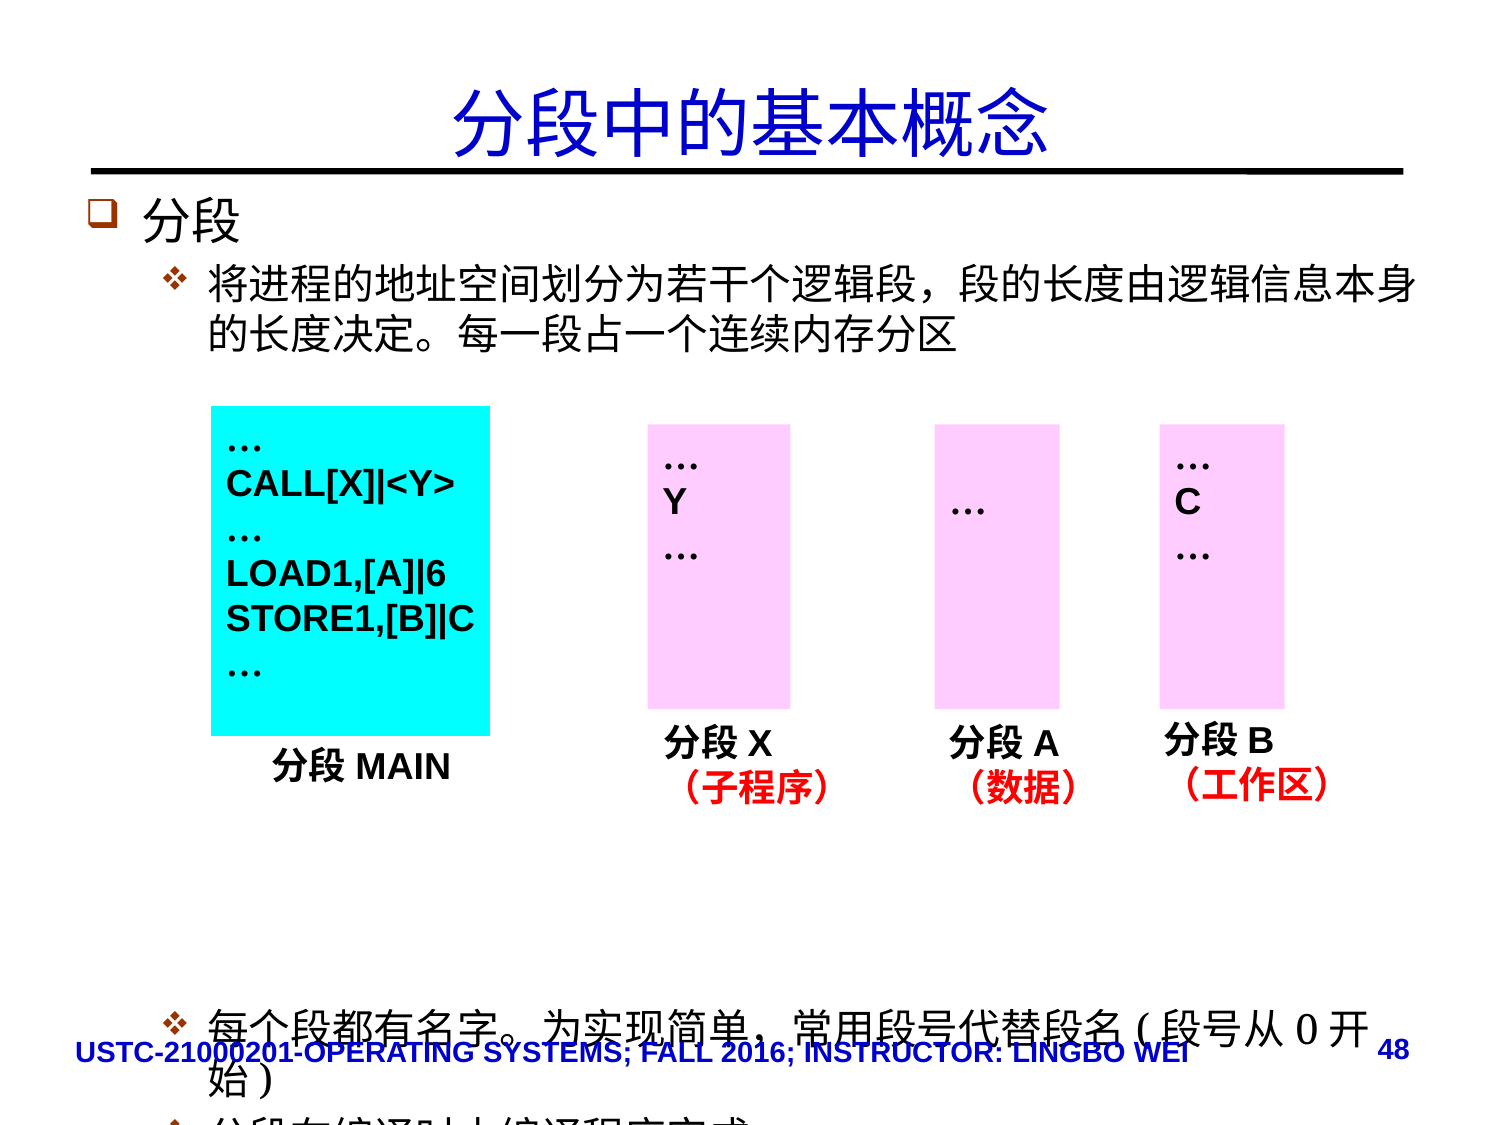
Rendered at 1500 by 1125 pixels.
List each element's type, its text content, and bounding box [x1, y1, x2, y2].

text_box … C … [1159, 424, 1285, 708]
text_box 分段A （数据） [934, 711, 1114, 817]
list 分段 将进程的地址空间划分为若干个逻辑段，段的长度由逻辑信息本身的长度决定。每一段占一个连续内存分区 每个段都有名字。为实现简单，常用段号代替段名(段号从0开始) 分段在编译时由编译程序完成。 [69, 181, 1441, 1010]
title 分段中的基本概念 [74, 27, 1426, 181]
text_box 分段X （子程序） [648, 711, 867, 817]
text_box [209, 405, 492, 796]
text_box [148, 313, 1427, 501]
text_box 分段B （工作区） [1148, 708, 1367, 814]
text_box … [934, 424, 1060, 710]
text_box [188, 125, 1468, 313]
text_box … Y … [647, 424, 791, 710]
footer USTC-21000201-OPERATING SYSTEMS; FALL 2016; INSTRUCTOR: LINGBO WEI [59, 1025, 1243, 1105]
slide_number 48 [1273, 1022, 1426, 1102]
